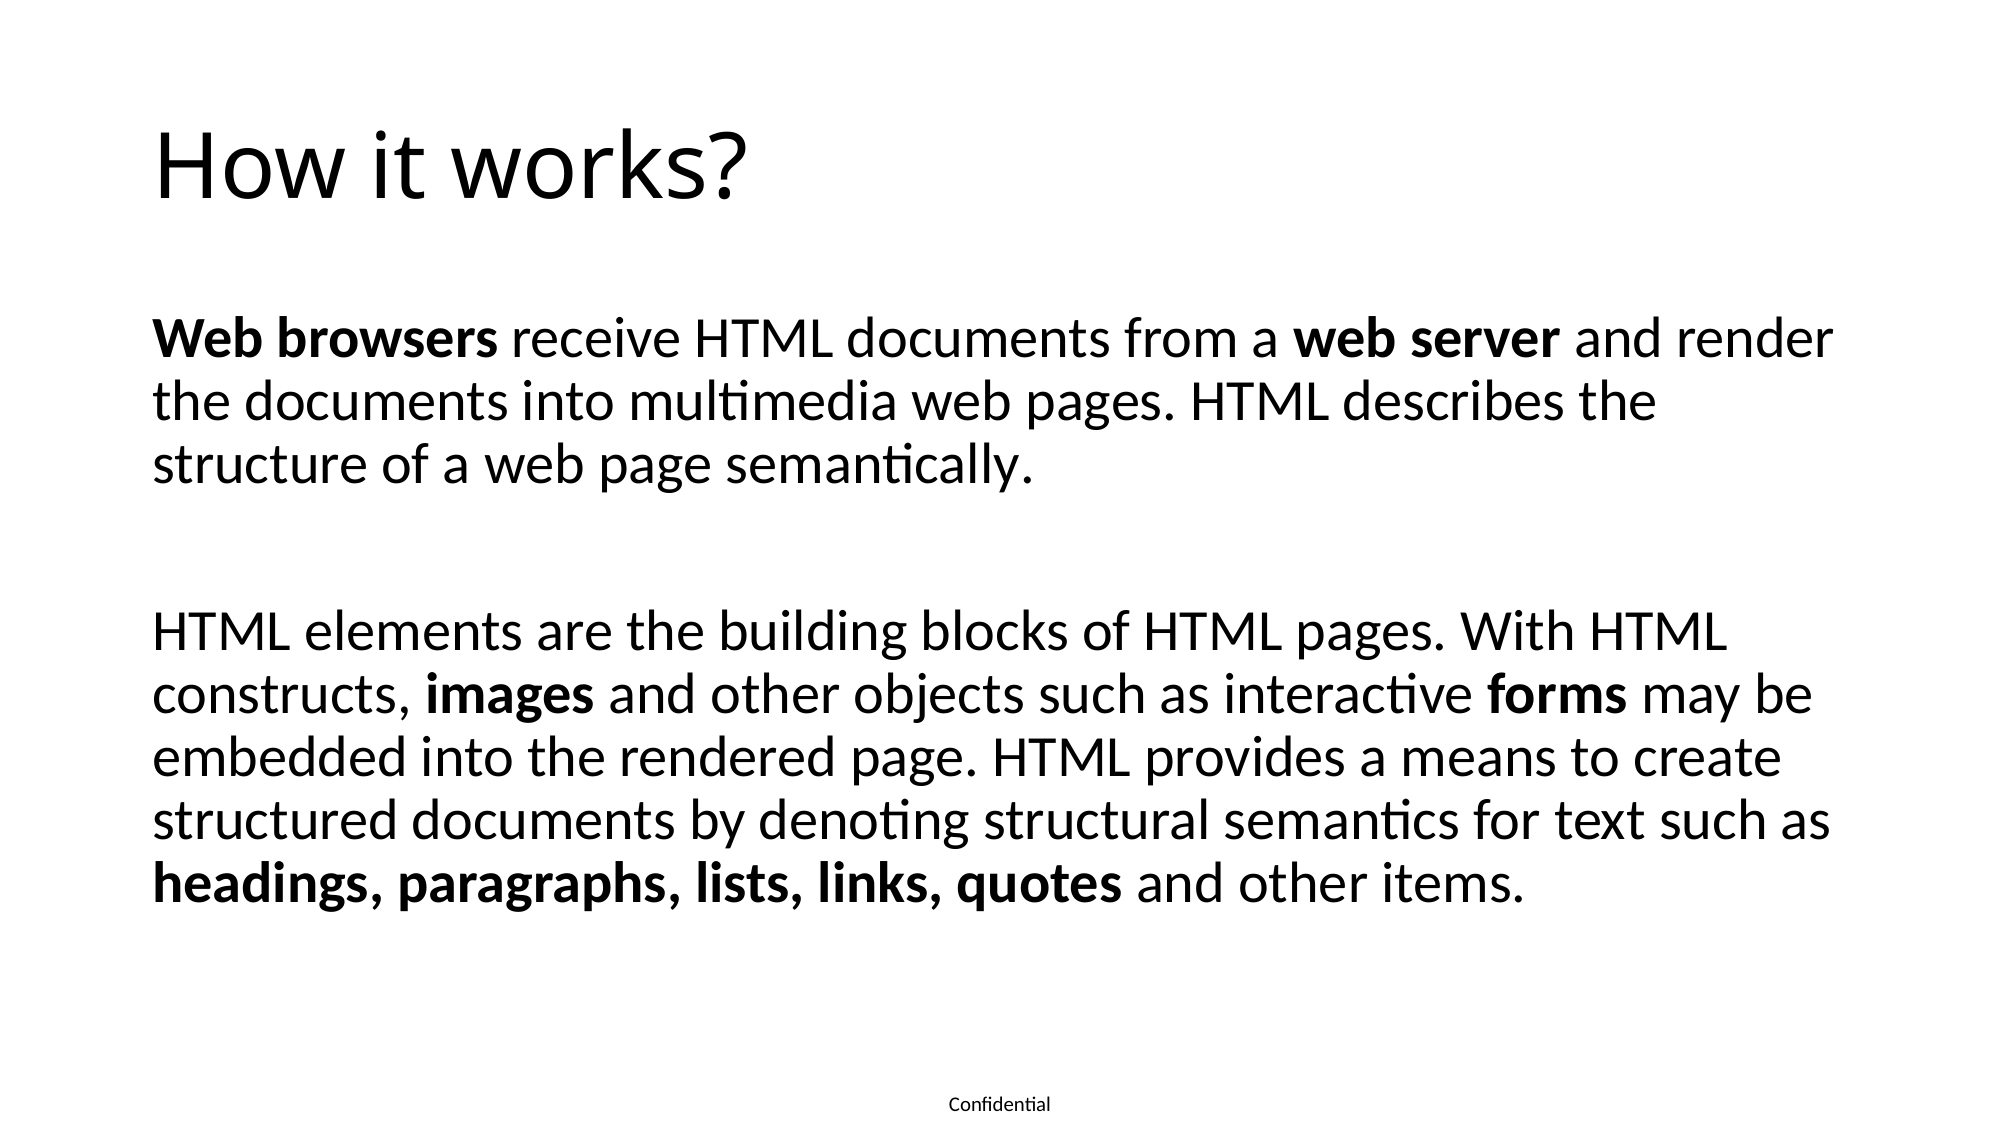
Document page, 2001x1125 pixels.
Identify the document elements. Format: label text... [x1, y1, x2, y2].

list Web browsers receive HTML documents from a web server and render the documents into multimedia web pages. HTML describes the structure of a web page semantically. HTML elements are the building blocks of HTML pages. With HTML constructs, images and other objects such as interactive forms may be embedded into the rendered page. HTML provides a means to create structured documents by denoting structural semantics for text such as headings, paragraphs, lists, links, quotes and other items. [137, 299, 1863, 1014]
title How it works? [137, 59, 1863, 278]
